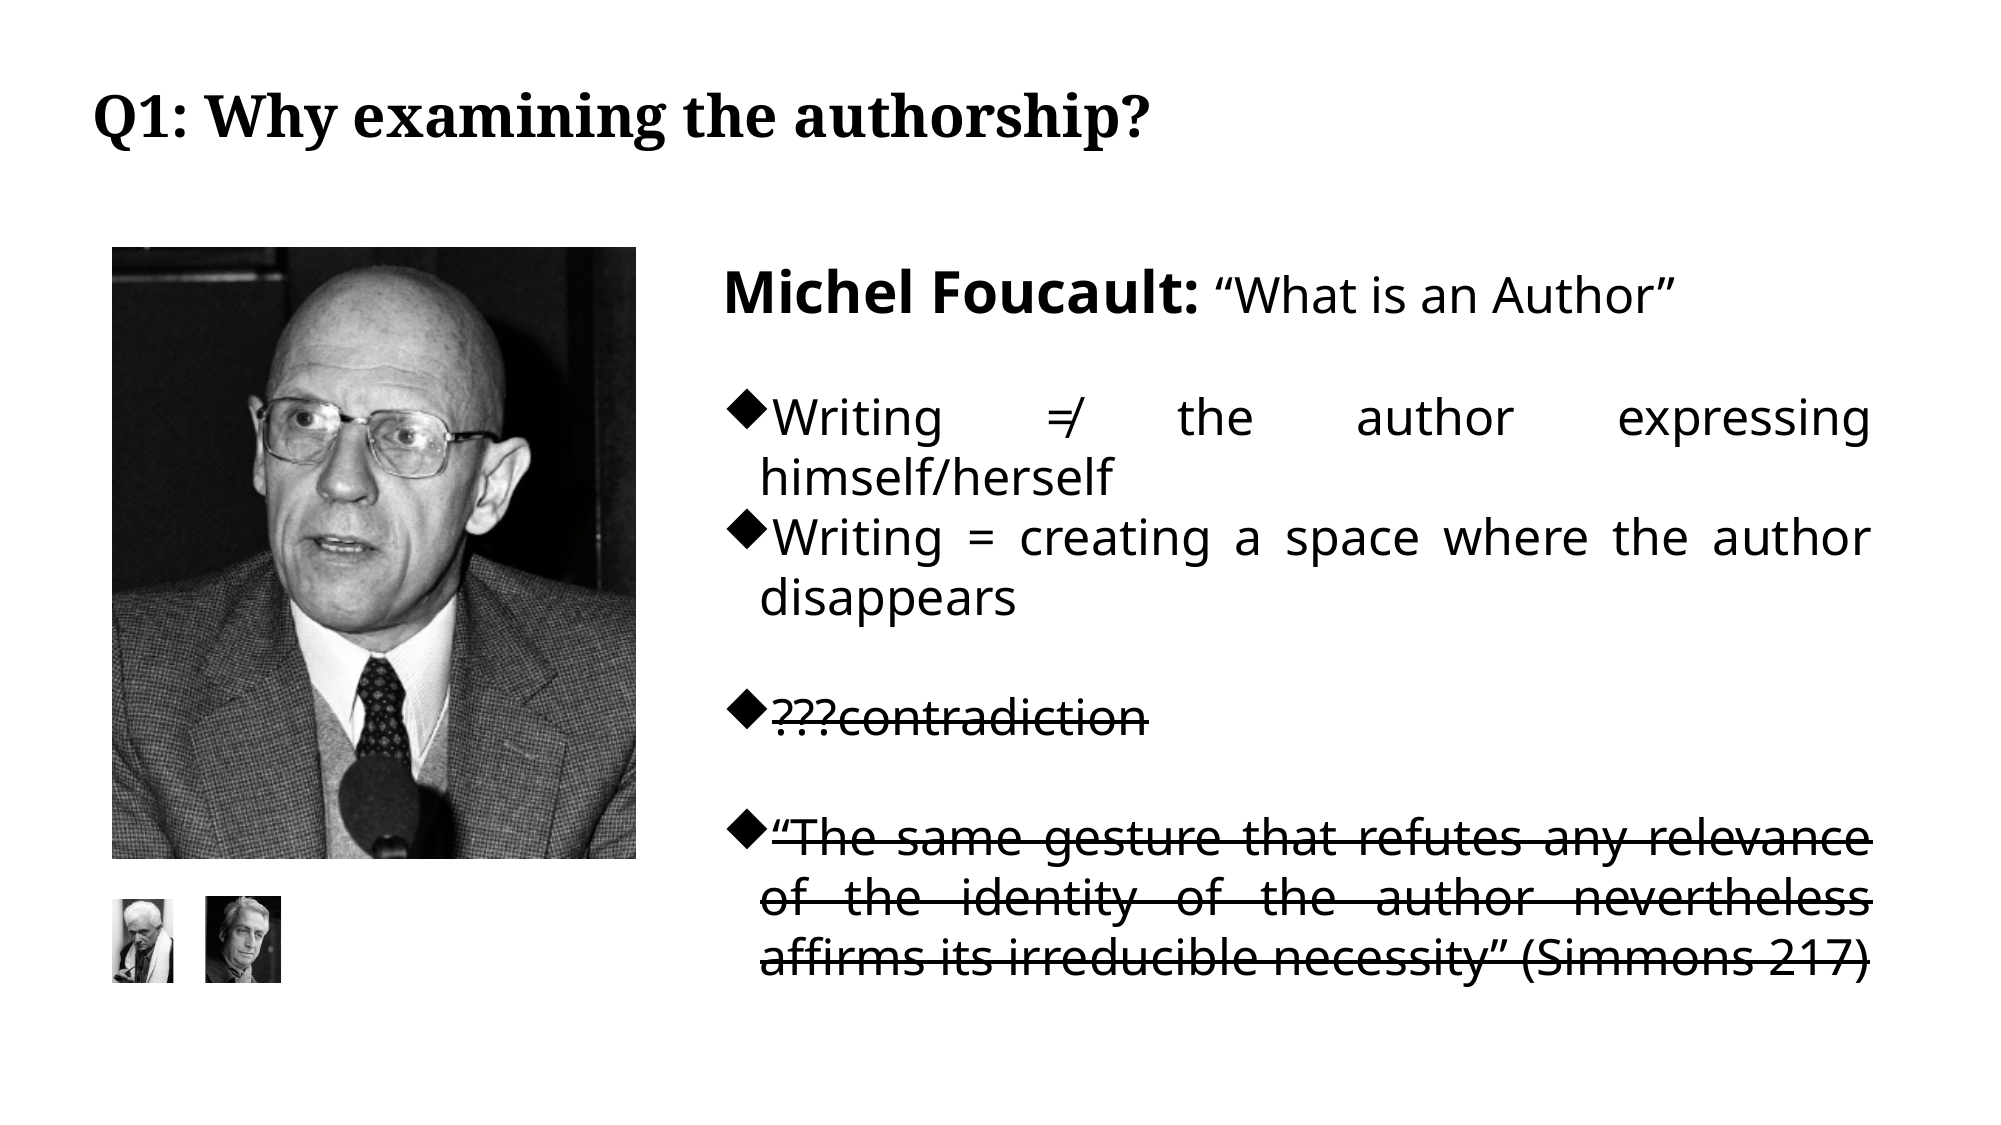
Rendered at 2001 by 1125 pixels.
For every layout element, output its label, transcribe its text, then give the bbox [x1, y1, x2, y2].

text_box Q1: Why examining the authorship? [78, 72, 1563, 157]
picture [205, 896, 282, 983]
picture [111, 896, 174, 983]
picture [111, 247, 636, 859]
text_box Michel Foucault: “What is an Author” Writing ≠ the author expressing himself/herself Writing = creating a space where the author disappears ???contradiction “The same gesture that refutes any relevance of the identity of the author nevertheless affirms its irreducible necessity” (Simmons 217) [707, 248, 1888, 993]
